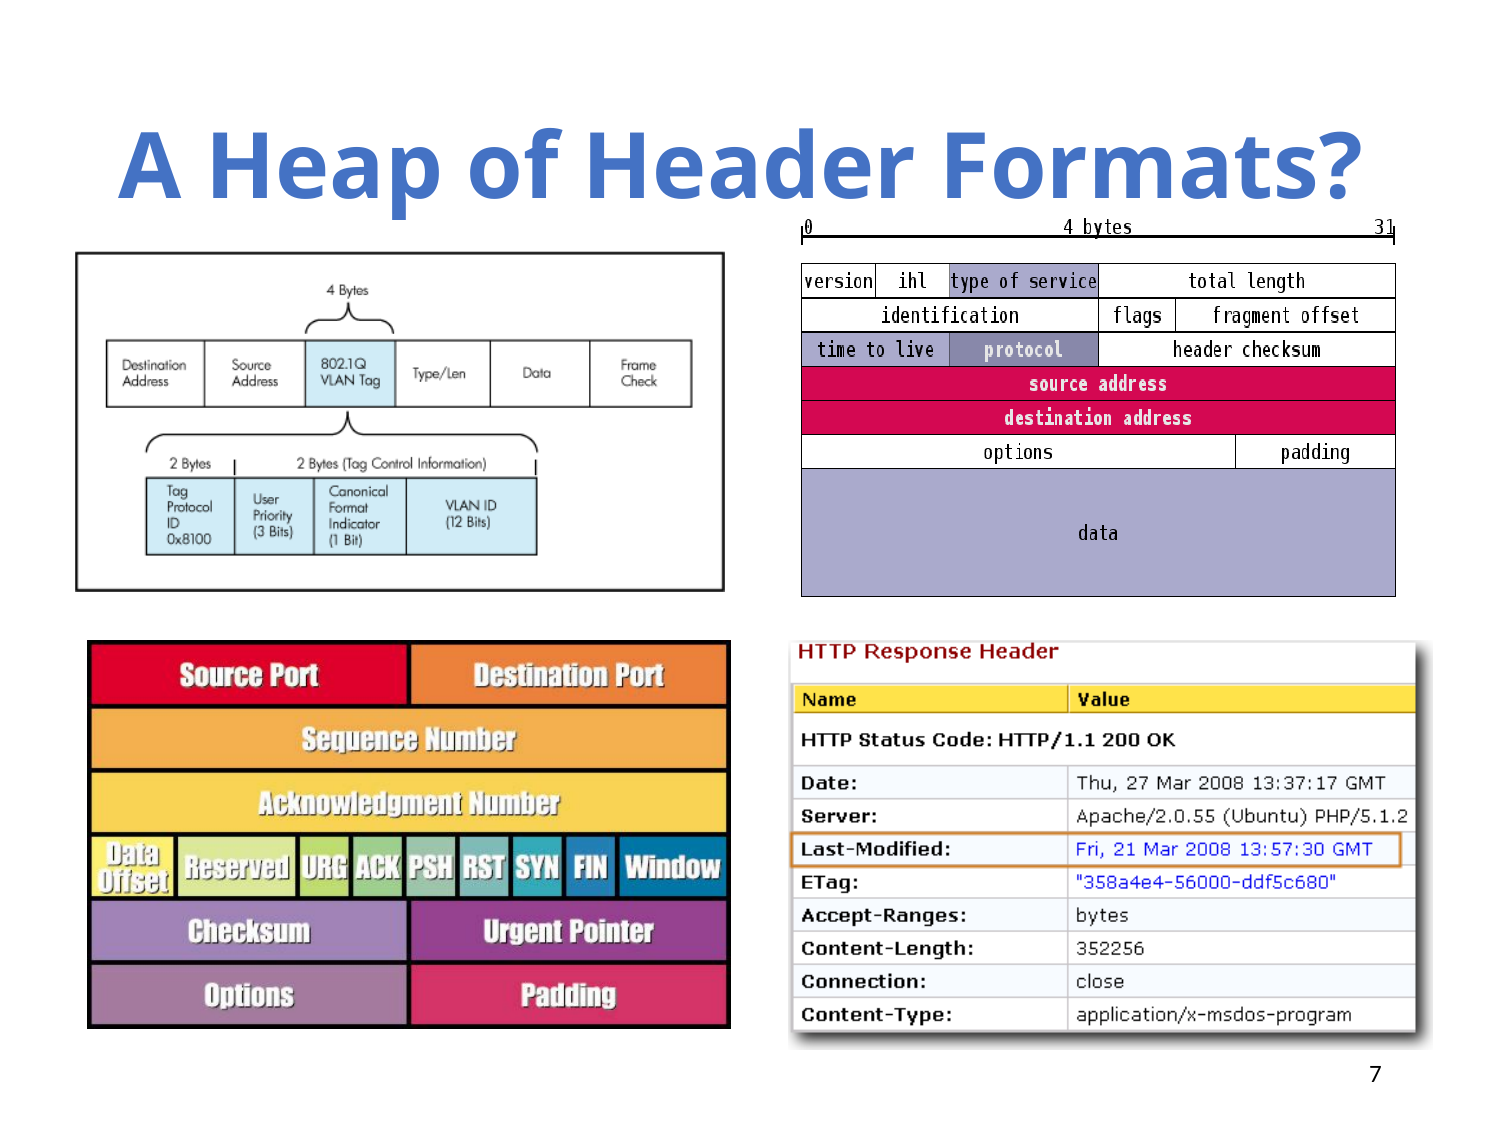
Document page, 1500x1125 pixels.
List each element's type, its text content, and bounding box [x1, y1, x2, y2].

title A Heap of Header Formats? [103, 59, 1397, 278]
picture [87, 640, 731, 1029]
picture [788, 640, 1433, 1050]
slide_number 7 [1059, 1050, 1397, 1103]
picture [74, 251, 725, 592]
picture [790, 208, 1409, 600]
